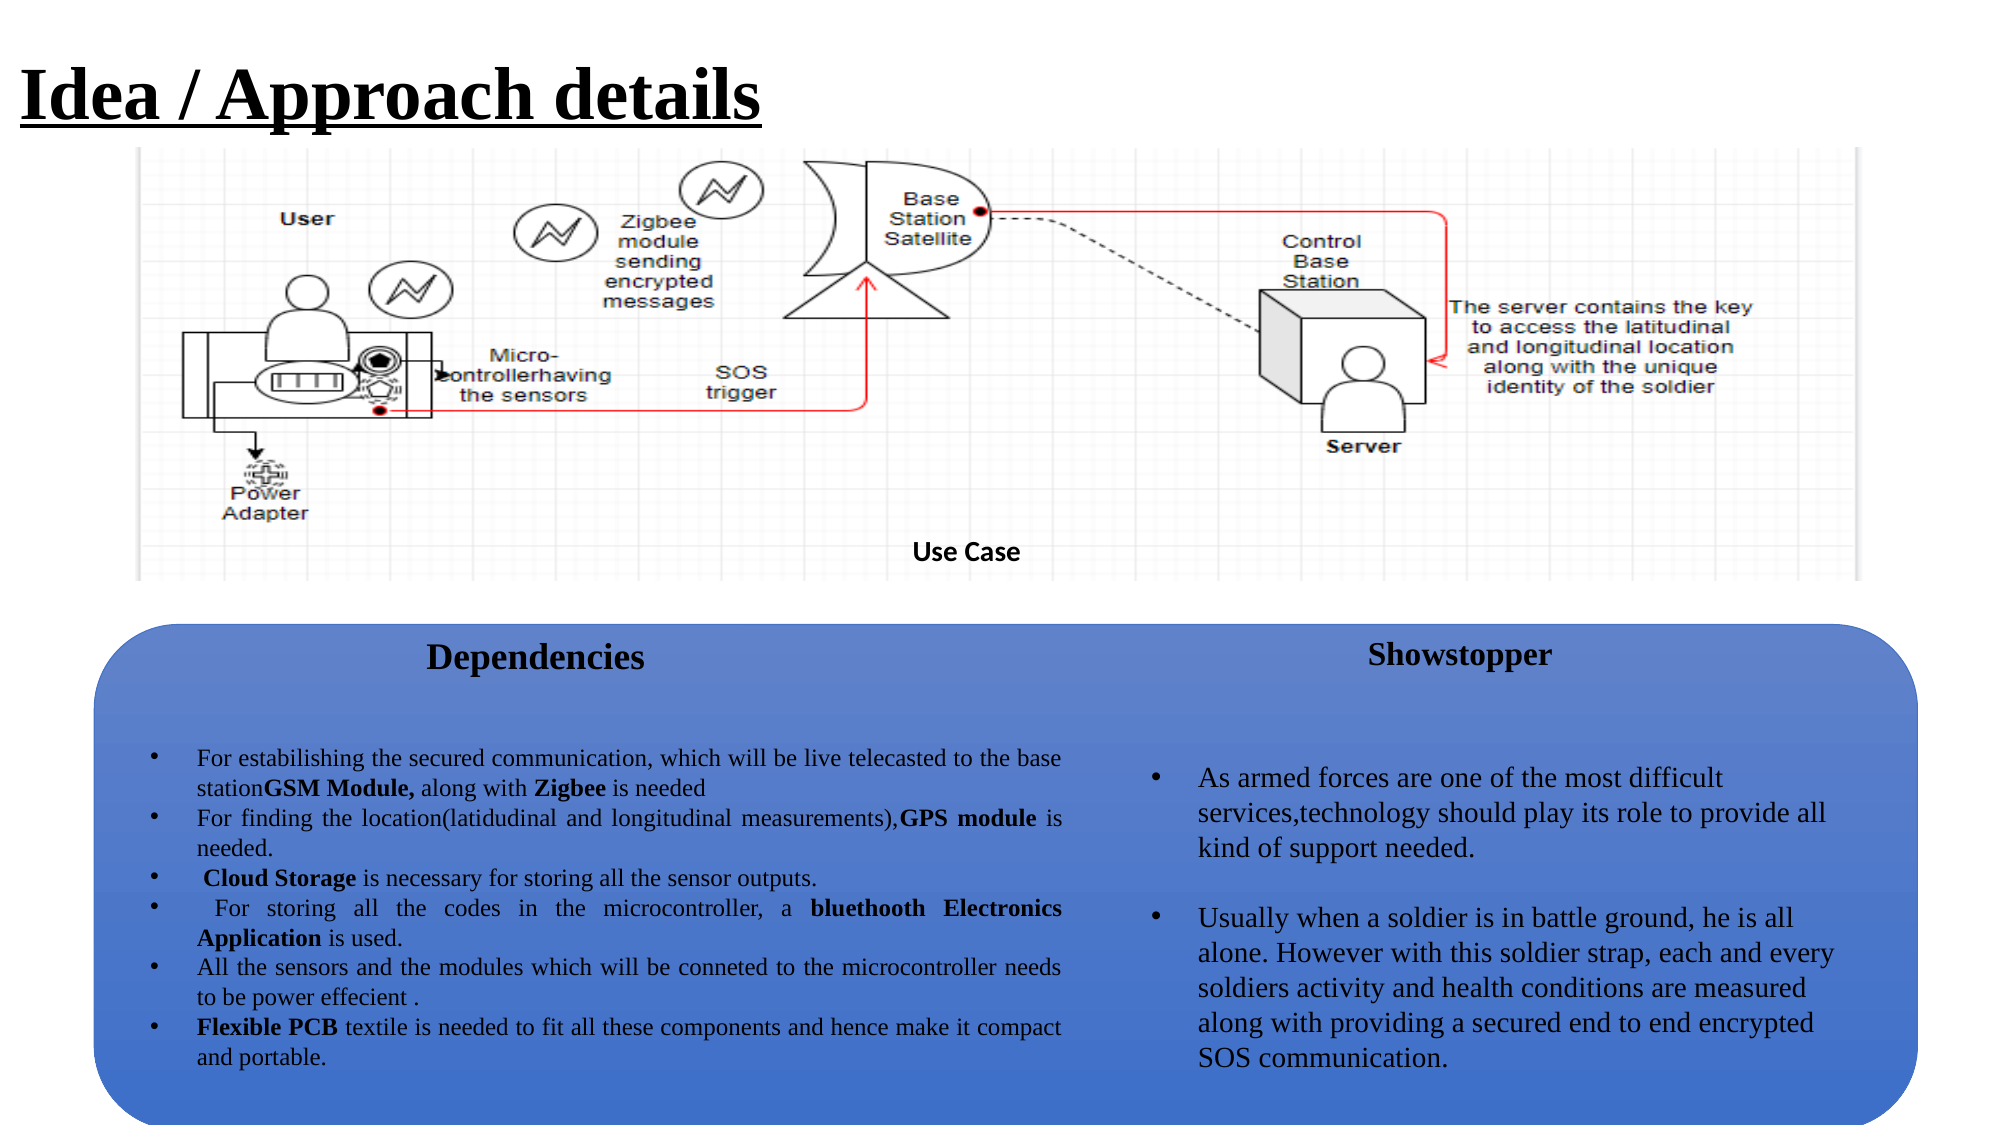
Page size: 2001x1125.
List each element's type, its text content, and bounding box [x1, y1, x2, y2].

text_box For estabilishing the secured communication, which will be live telecasted to the base stationGSM Module, along with Zigbee is needed For finding the location(latidudinal and longitudinal measurements),GPS module is needed. Cloud Storage is necessary for storing all the sensor outputs. For storing all the codes in the microcontroller, a bluethooth Electronics Application is used. All the sensors and the modules which will be conneted to the microcontroller needs to be power effecient . Flexible PCB textile is needed to fit all these components and hence make it compact and portable. [135, 733, 1078, 1078]
text_box Showstopper [1353, 624, 1883, 680]
text_box As armed forces are one of the most difficult services,technology should play its role to provide all kind of support needed. Usually when a soldier is in battle ground, he is all alone. However with this soldier strap, each and every soldiers activity and health conditions are measured along with providing a secured end to end encrypted SOS communication. [1136, 751, 1882, 1125]
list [135, 147, 1863, 581]
title Idea / Approach details [4, 2, 1730, 188]
text_box Dependencies [132, 624, 864, 730]
text_box [93, 623, 1918, 1125]
